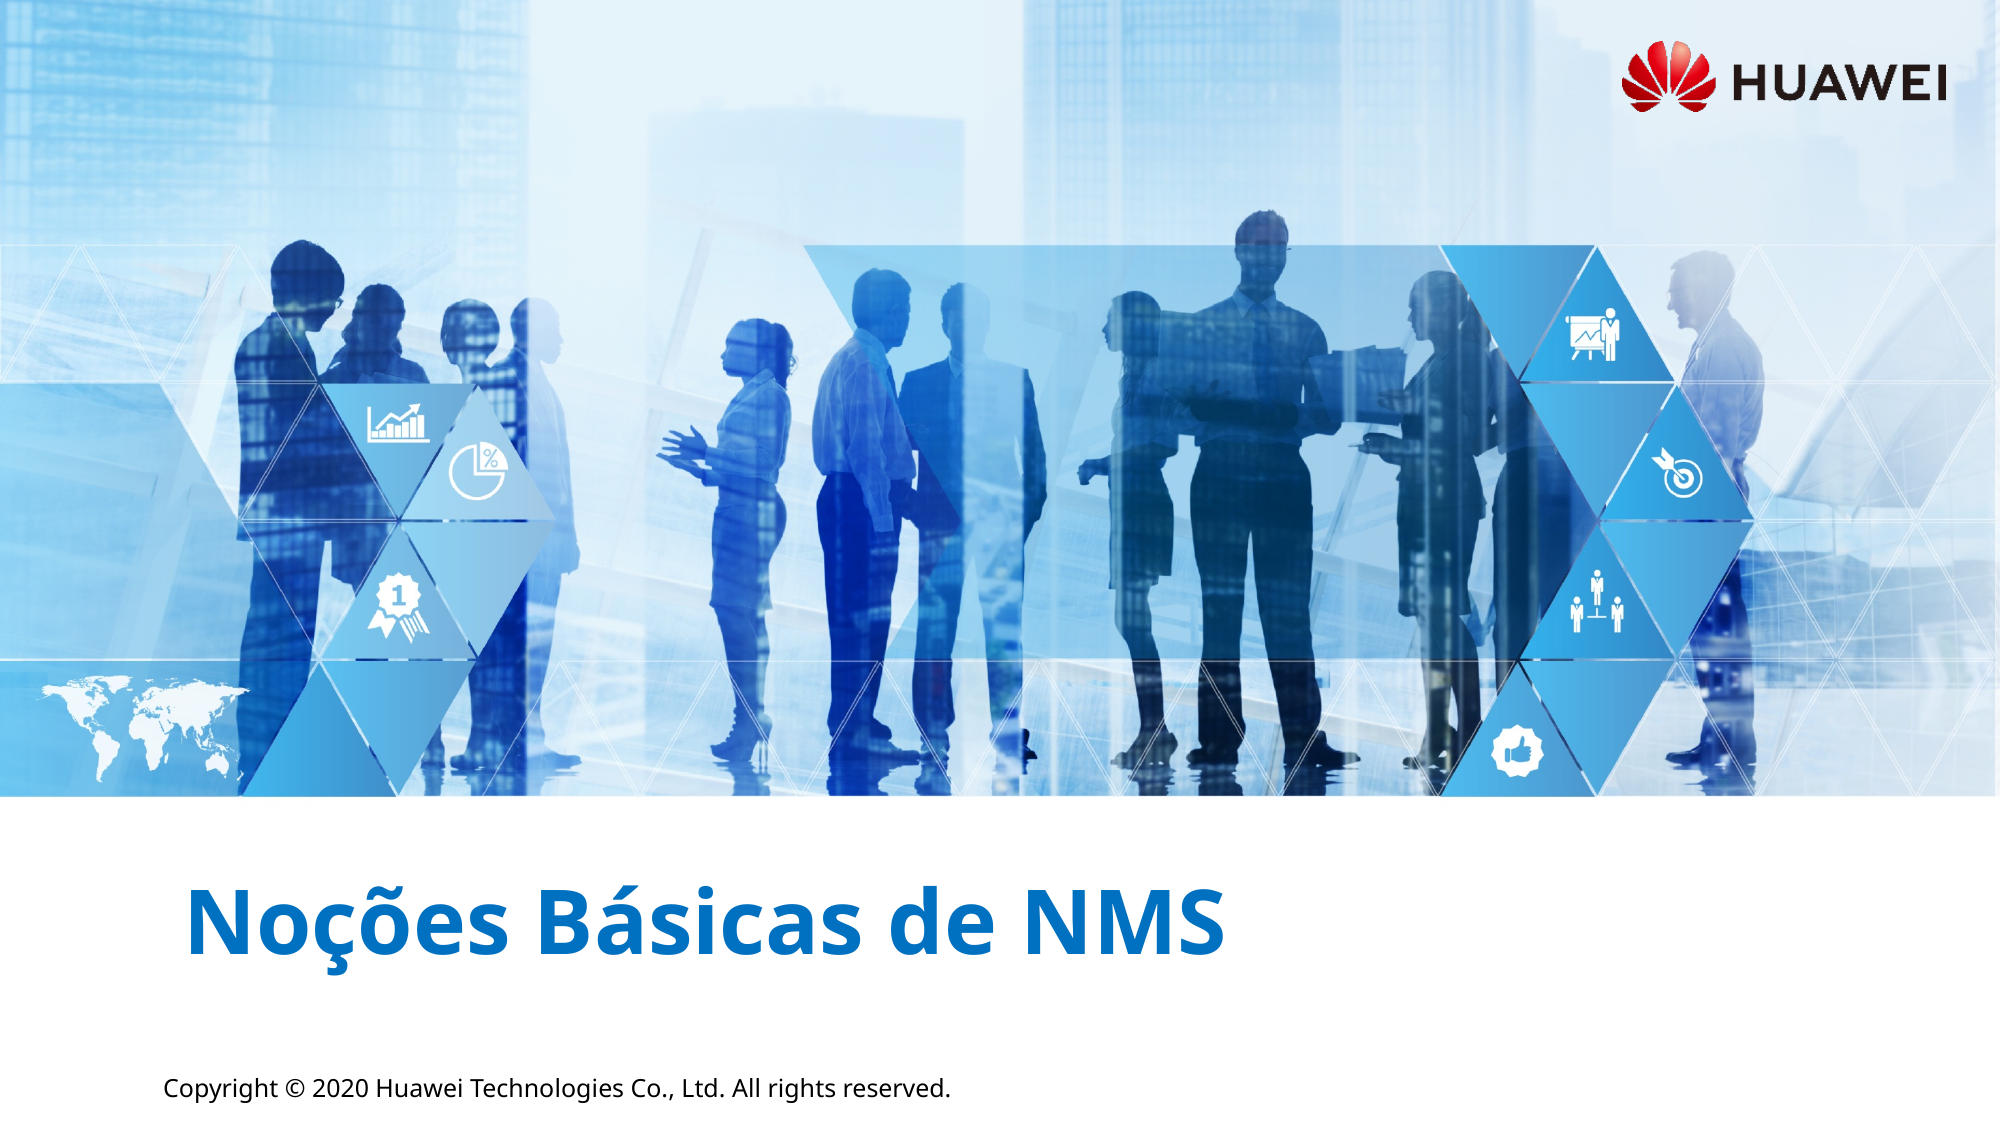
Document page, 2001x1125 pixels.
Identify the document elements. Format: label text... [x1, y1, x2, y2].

picture [0, 0, 2000, 1125]
title Noções Básicas de NMS [168, 856, 1883, 994]
